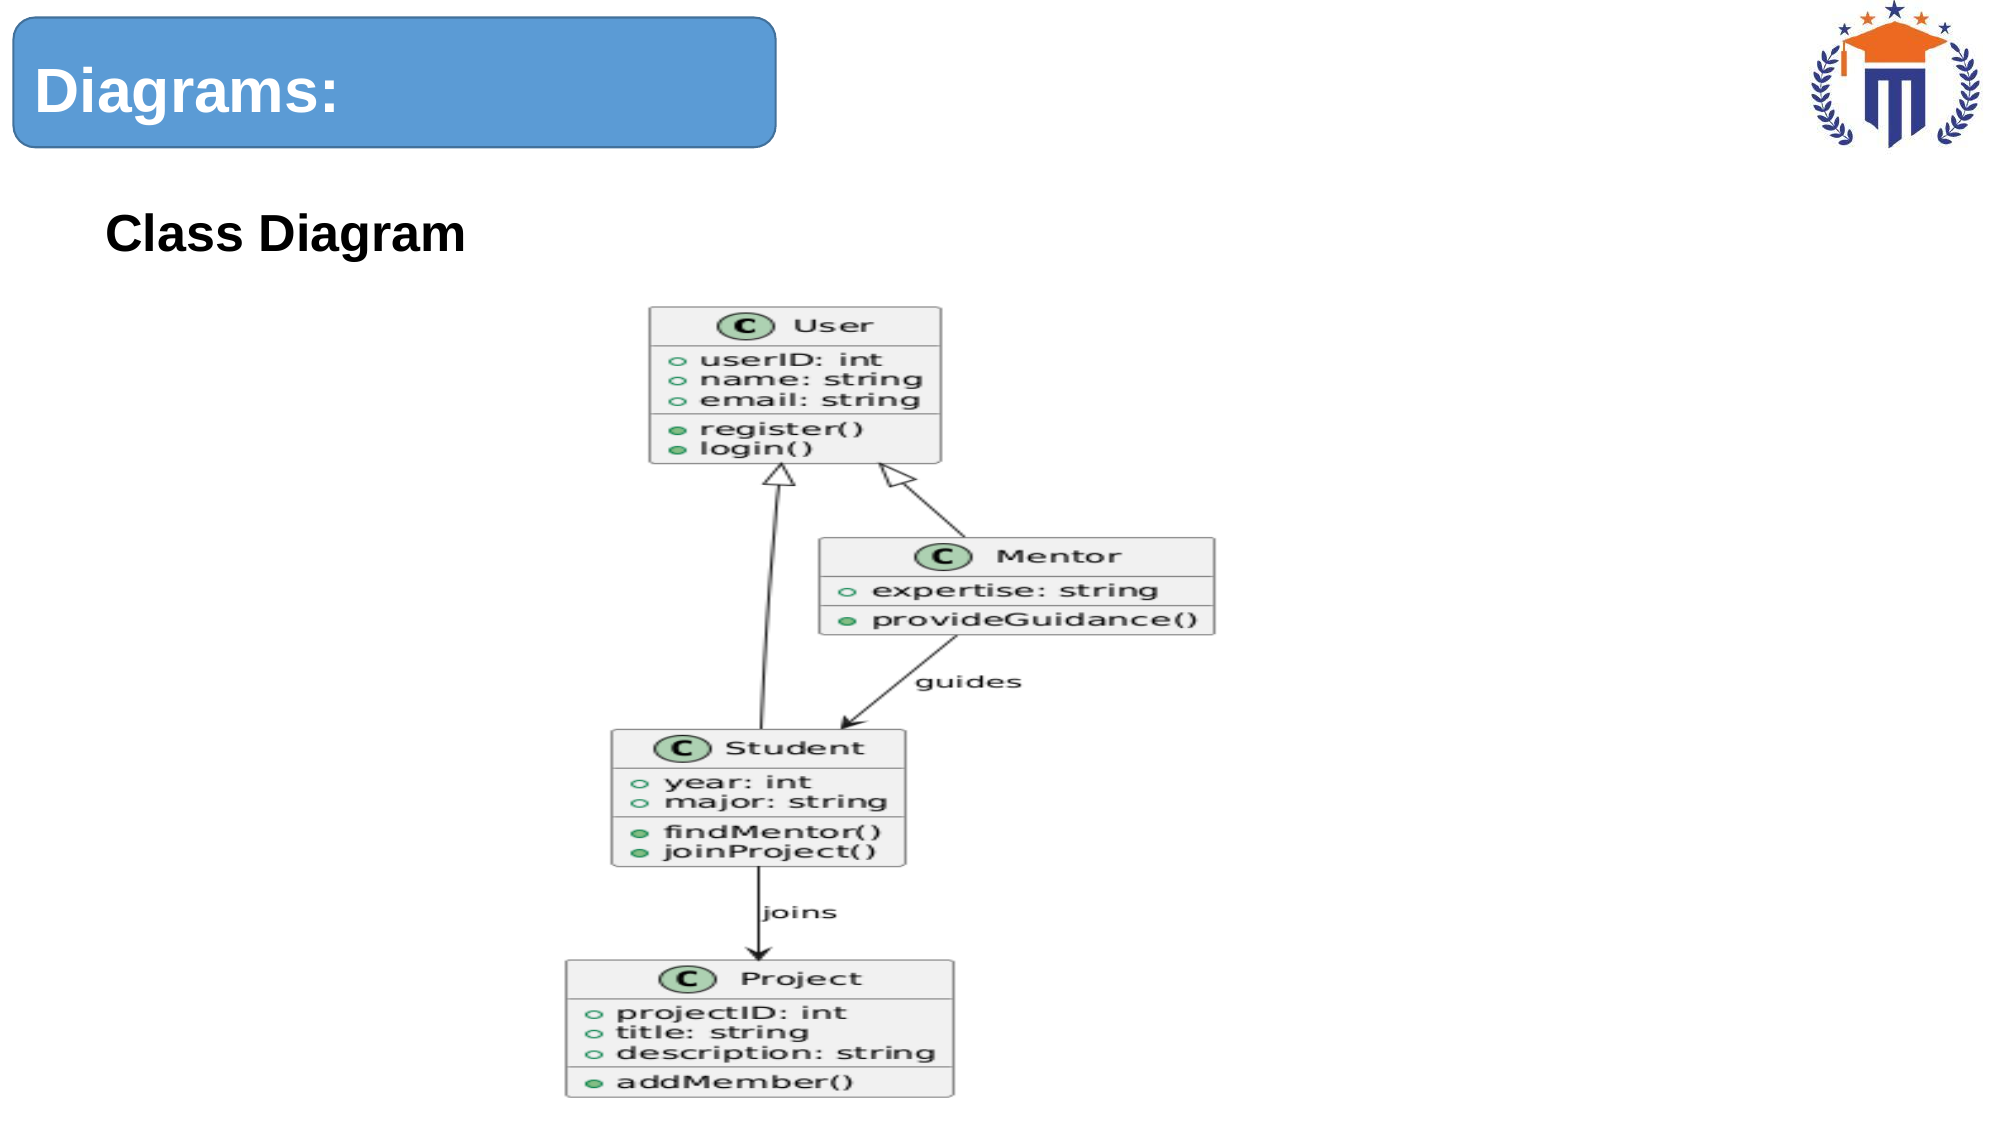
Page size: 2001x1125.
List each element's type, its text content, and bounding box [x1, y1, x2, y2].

picture [547, 298, 1229, 1104]
text_box Diagrams: [13, 17, 776, 148]
text_box Class Diagram [90, 192, 1815, 270]
picture [1786, 0, 2000, 160]
